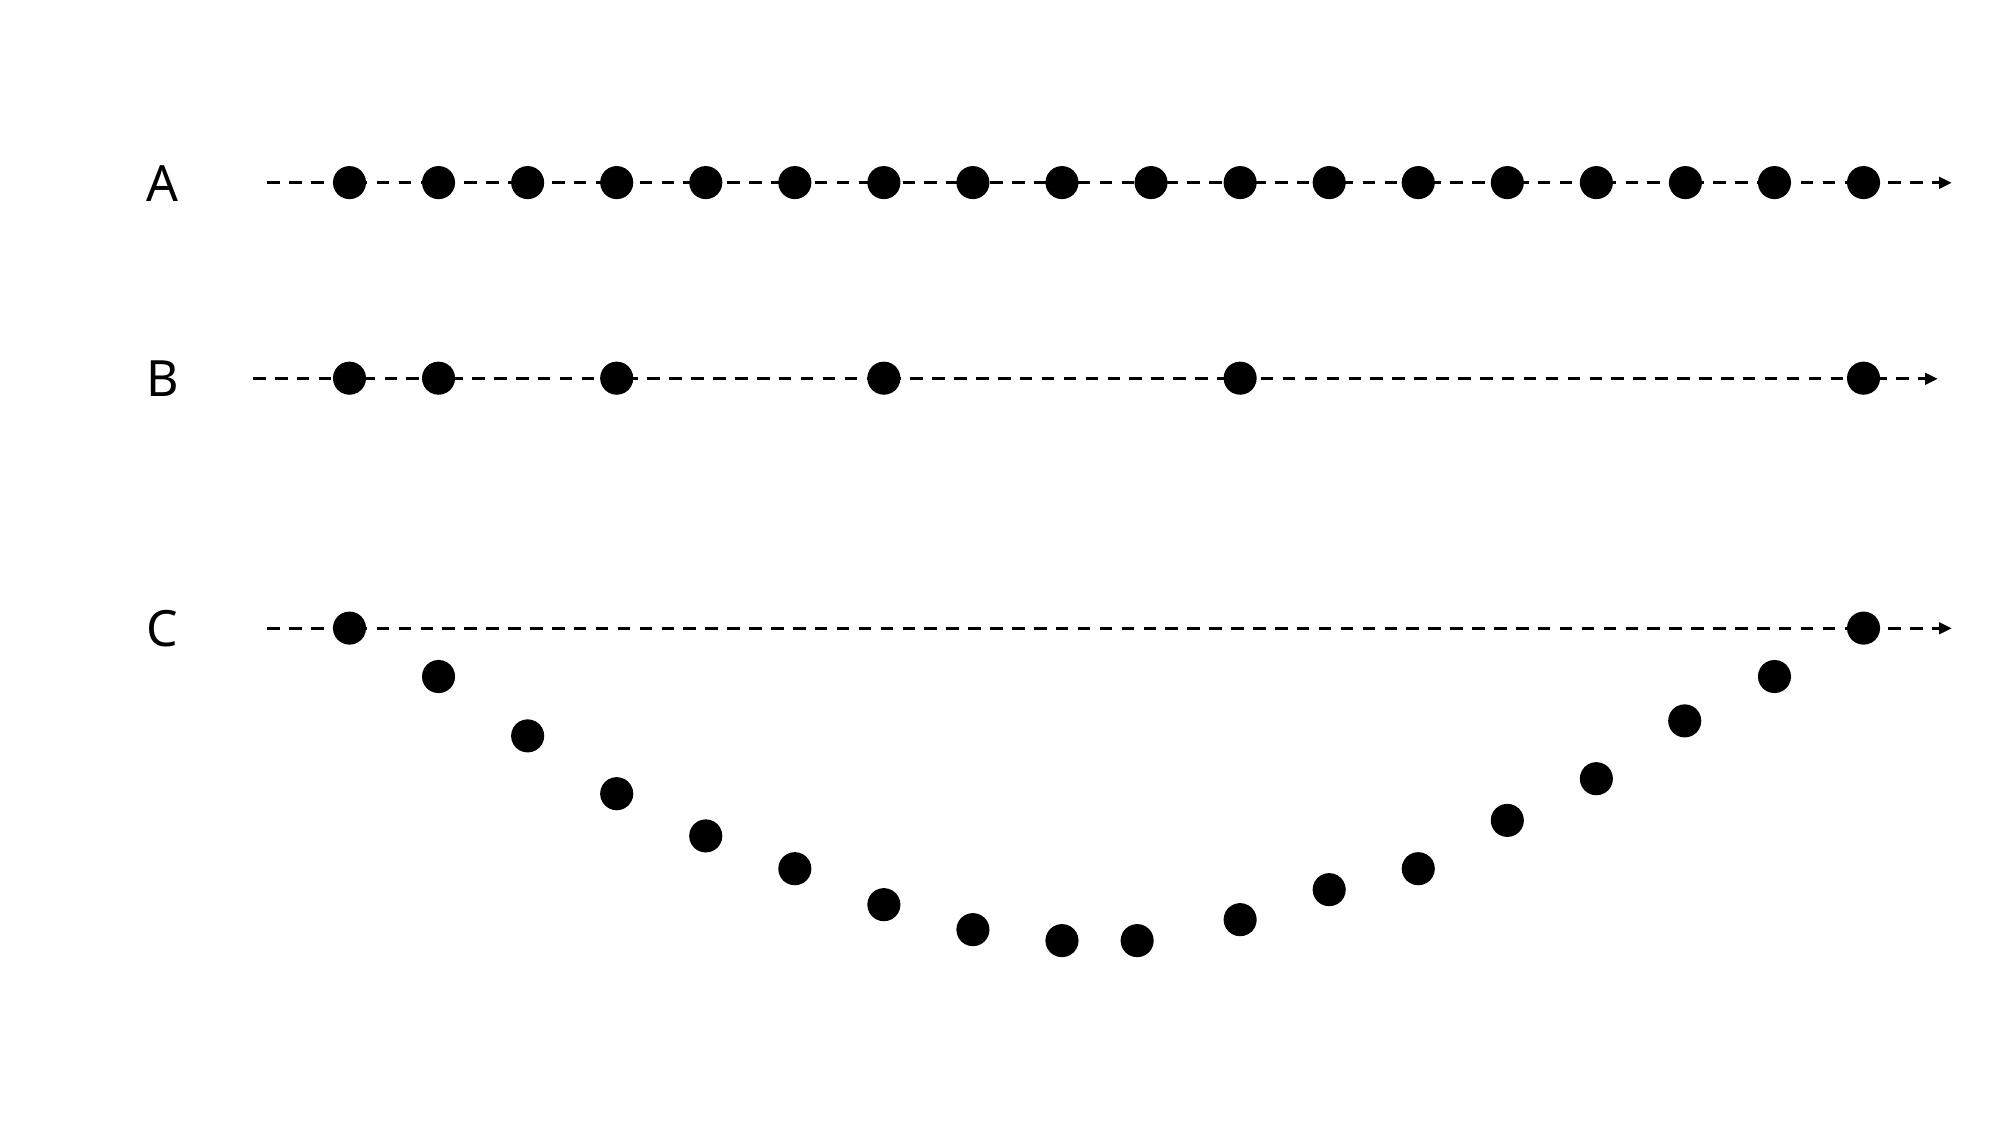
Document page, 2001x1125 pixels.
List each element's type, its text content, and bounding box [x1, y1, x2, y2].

text_box [1045, 924, 1079, 958]
text_box [867, 184, 901, 200]
text_box [333, 166, 366, 182]
text_box [867, 166, 901, 182]
text_box [1223, 361, 1257, 378]
text_box [422, 166, 456, 182]
text_box [511, 166, 545, 182]
text_box [1757, 659, 1792, 694]
text_box [1579, 166, 1613, 182]
text_box [422, 380, 455, 395]
text_box [1223, 903, 1257, 937]
text_box [778, 852, 812, 886]
text_box [422, 184, 455, 200]
text_box [1223, 166, 1257, 182]
text_box [333, 611, 366, 627]
text_box [1846, 361, 1880, 378]
text_box [1668, 166, 1702, 182]
text_box [689, 184, 723, 200]
text_box [511, 719, 545, 753]
text_box [1401, 852, 1435, 886]
text_box [1401, 166, 1435, 182]
text_box [1134, 184, 1168, 200]
text_box [1134, 166, 1168, 182]
text_box [600, 184, 634, 200]
text_box [1223, 380, 1257, 395]
text_box [1668, 704, 1702, 738]
text_box [332, 361, 366, 378]
text_box C [131, 589, 211, 664]
text_box [1847, 166, 1881, 182]
text_box [867, 380, 901, 395]
text_box [1120, 924, 1154, 958]
text_box [956, 166, 990, 182]
text_box [1312, 873, 1346, 907]
text_box [956, 184, 990, 200]
text_box [1669, 184, 1702, 200]
text_box [778, 184, 812, 200]
text_box [600, 380, 634, 395]
text_box [1223, 184, 1257, 200]
text_box [421, 361, 455, 378]
text_box [956, 913, 990, 947]
text_box [1758, 166, 1791, 182]
text_box [421, 659, 456, 694]
text_box [867, 361, 901, 378]
text_box [1847, 380, 1880, 395]
text_box [1490, 803, 1524, 837]
text_box [1401, 184, 1435, 200]
text_box [689, 819, 723, 853]
text_box [778, 166, 812, 182]
text_box [511, 184, 545, 200]
text_box B [131, 339, 211, 415]
text_box [1579, 762, 1613, 796]
text_box [600, 777, 634, 811]
text_box [1847, 629, 1881, 645]
text_box [1045, 166, 1079, 182]
text_box [1045, 184, 1079, 200]
text_box [1847, 611, 1880, 627]
text_box [1758, 184, 1791, 200]
text_box A [131, 143, 211, 219]
text_box [1579, 184, 1613, 200]
text_box [600, 361, 634, 378]
text_box [333, 380, 366, 395]
text_box [689, 166, 723, 182]
text_box [1847, 184, 1880, 200]
text_box [600, 166, 634, 182]
text_box [1312, 184, 1346, 200]
text_box [867, 888, 901, 922]
text_box [1490, 184, 1524, 200]
text_box [1490, 166, 1524, 182]
text_box [333, 629, 366, 645]
text_box [1312, 166, 1346, 182]
text_box [333, 184, 366, 200]
